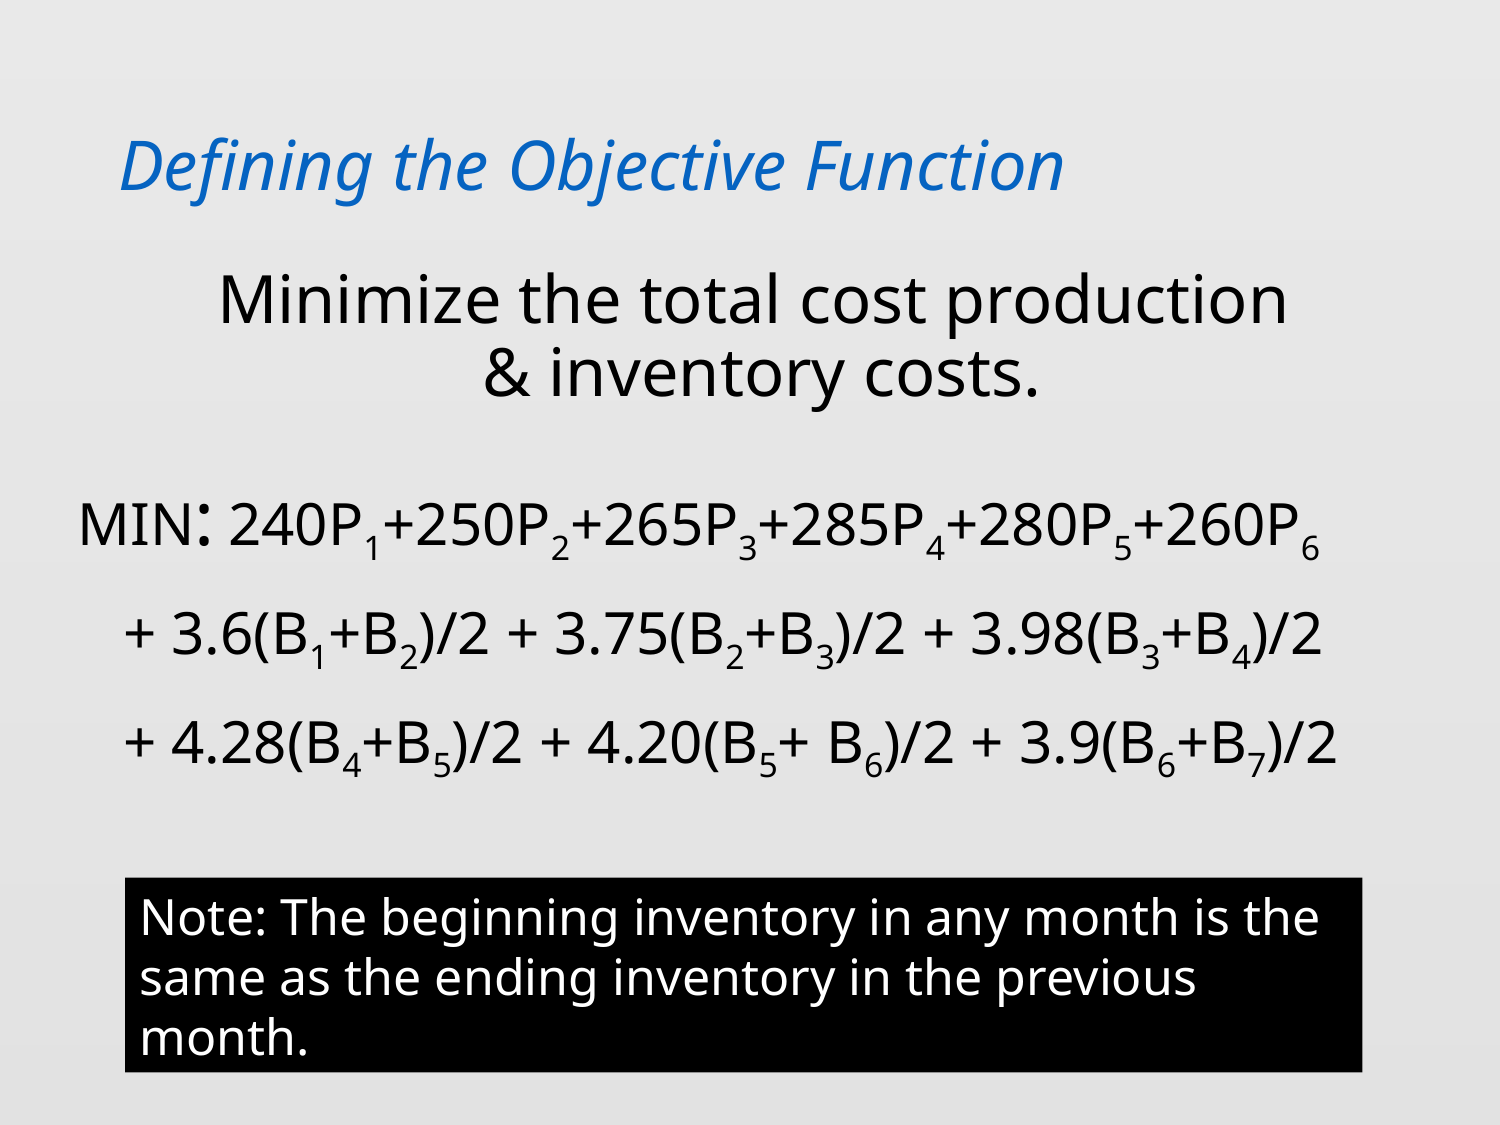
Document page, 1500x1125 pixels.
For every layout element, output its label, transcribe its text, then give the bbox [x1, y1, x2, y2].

text_box Note: The beginning inventory in any month is the same as the ending inventory in the previous month. [125, 877, 1363, 1073]
text_box Minimize the total cost production & inventory costs. MIN: 240P1+250P2+265P3+285P4+280P5+260P6 + 3.6(B1+B2)/2 + 3.75(B2+B3)/2 + 3.98(B3+B4)/2 + 4.28(B4+B5)/2 + 4.20(B5+ B6)/2 + 3.9(B6+B7)/2 [62, 283, 1463, 848]
title Defining the Objective Function [103, 59, 1397, 278]
